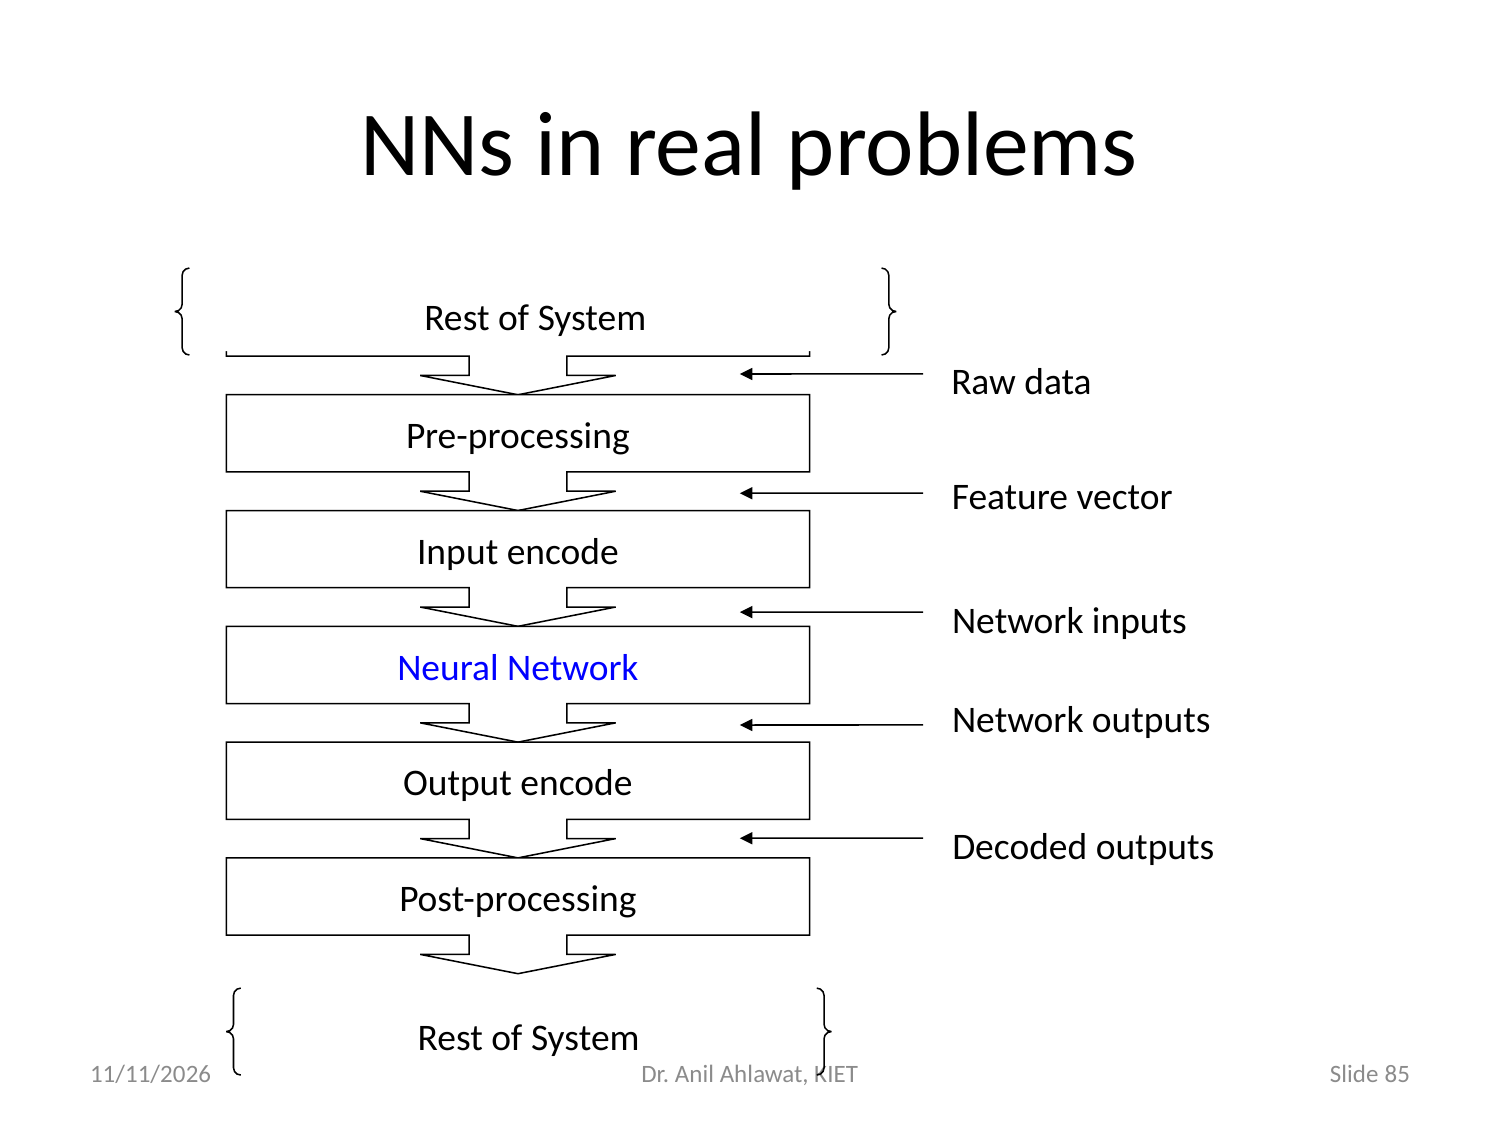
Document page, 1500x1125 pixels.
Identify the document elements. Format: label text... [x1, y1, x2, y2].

text_box Network outputs [937, 687, 1226, 748]
text_box Decoded outputs [937, 814, 1230, 875]
slide_number Slide 85 [1074, 1042, 1425, 1103]
text_box Feature vector [937, 464, 1188, 525]
title NNs in real problems [75, 45, 1425, 233]
text_box Network inputs [937, 588, 1202, 649]
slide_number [75, 1042, 425, 1103]
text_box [174, 249, 897, 1076]
text_box Raw data [936, 349, 1107, 410]
footer Dr. Anil Ahlawat, KIET [512, 1042, 988, 1103]
